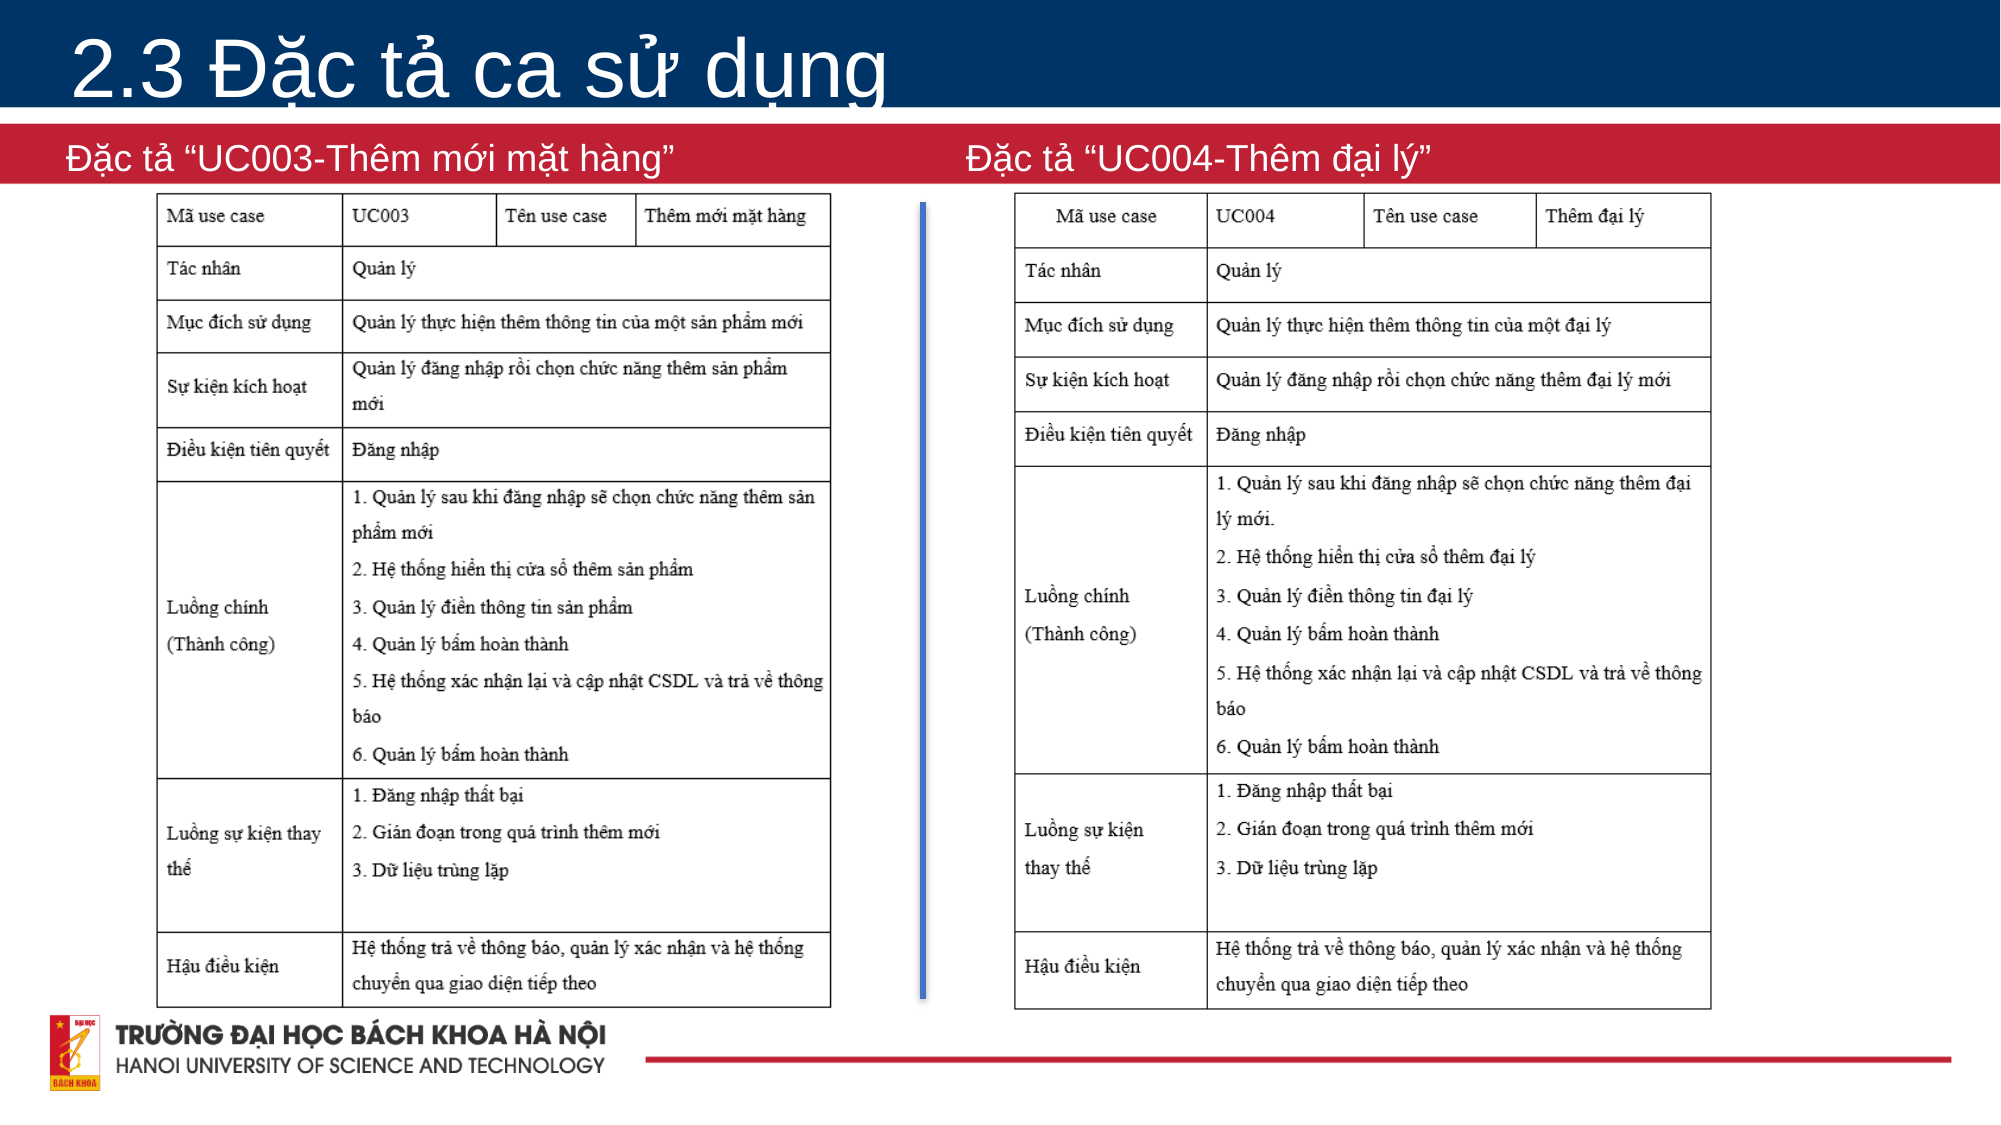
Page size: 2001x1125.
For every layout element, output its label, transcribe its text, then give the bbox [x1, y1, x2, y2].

text_box 2.3 Đặc tả ca sử dụng [55, 18, 1945, 112]
picture [0, 0, 2001, 1125]
text_box Đặc tả “UC003-Thêm mới mặt hàng” Đặc tả “UC004-Thêm đại lý” [50, 126, 1796, 187]
